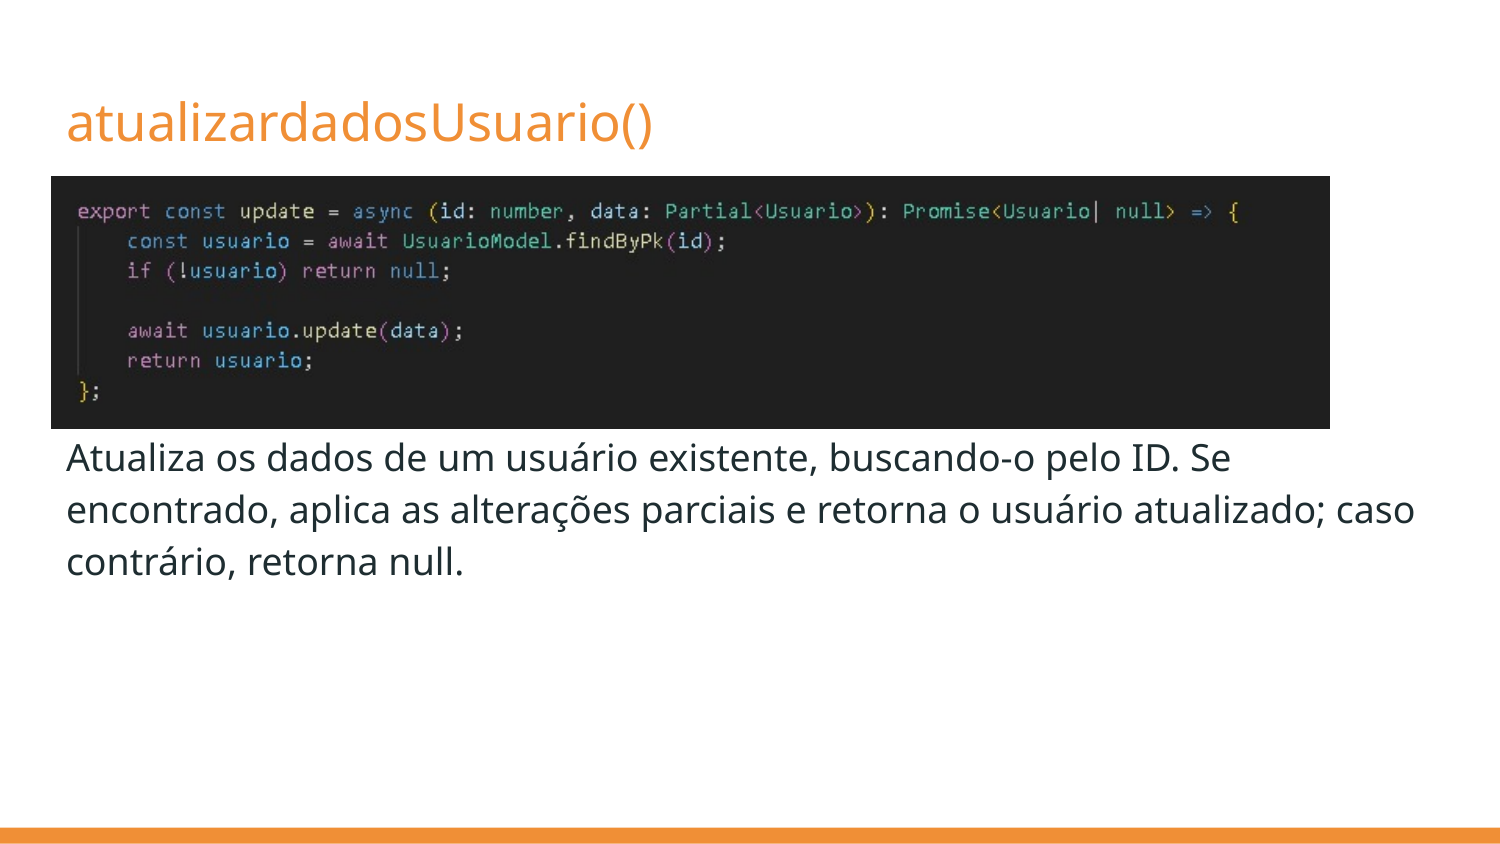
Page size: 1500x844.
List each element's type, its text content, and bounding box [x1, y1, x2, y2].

list Atualiza os dados de um usuário existente, buscando-o pelo ID. Se encontrado, aplica as alterações parciais e retorna o usuário atualizado; caso contrário, retorna null. [51, 189, 1449, 750]
title atualizardadosUsuario() [51, 64, 1449, 167]
picture [50, 176, 1330, 429]
